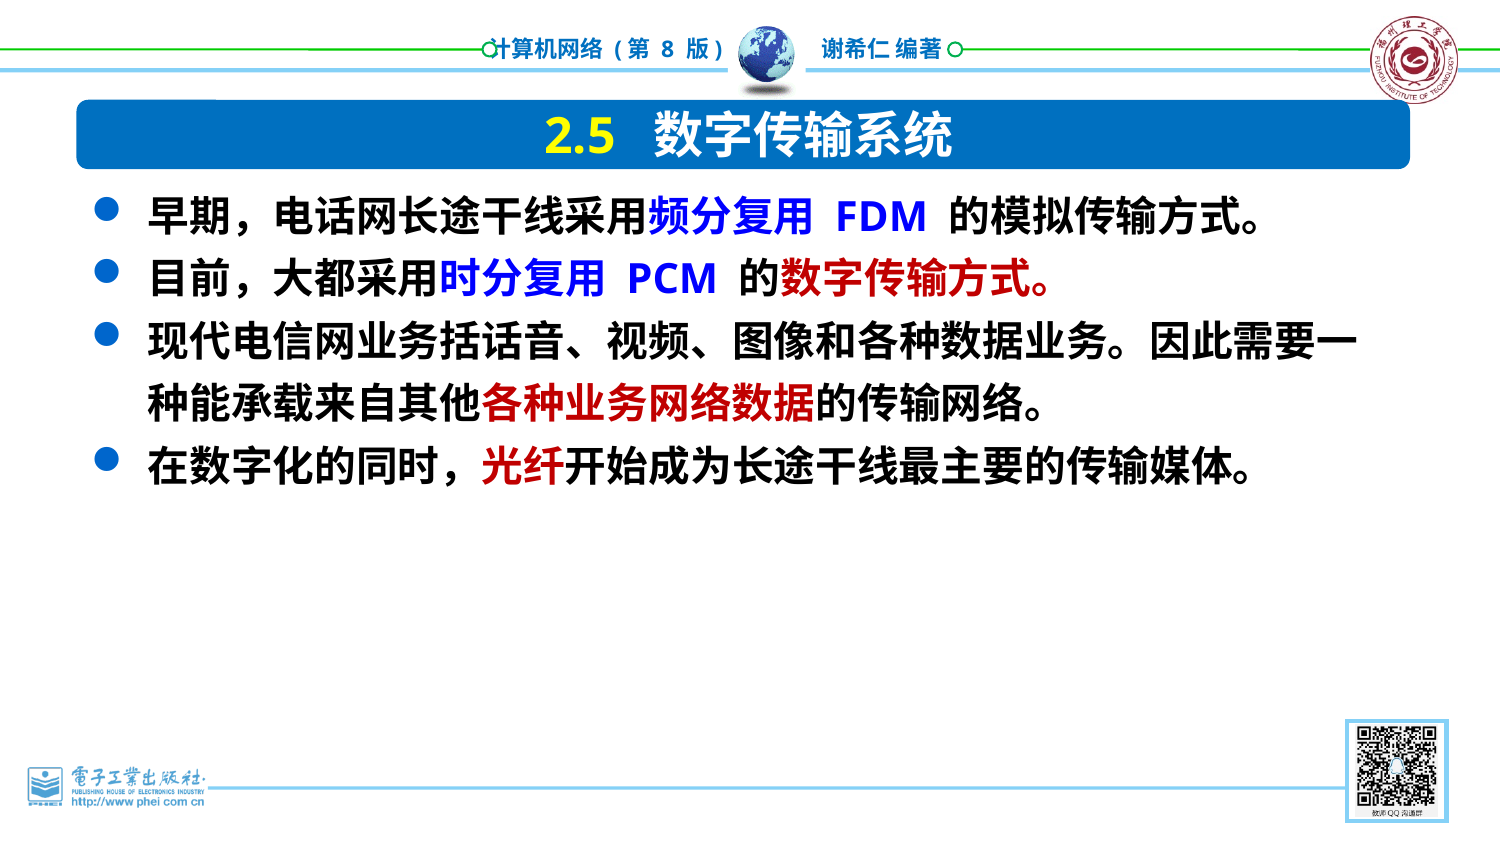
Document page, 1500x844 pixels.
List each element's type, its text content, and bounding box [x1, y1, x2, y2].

picture [1355, 724, 1438, 817]
list 早期，电话网长途干线采用频分复用 FDM 的模拟传输方式。 目前，大都采用时分复用 PCM 的数字传输方式。 现代电信网业务括话音、视频、图像和各种数据业务。因此需要一种能承载来自其他各种业务网络数据的传输网络。 在数字化的同时，光纤开始成为长途干线最主要的传输媒体。 [76, 169, 1410, 715]
list 2.5 数字传输系统 [204, 106, 1293, 161]
picture [1370, 16, 1458, 104]
picture [736, 24, 796, 99]
picture [23, 764, 208, 809]
